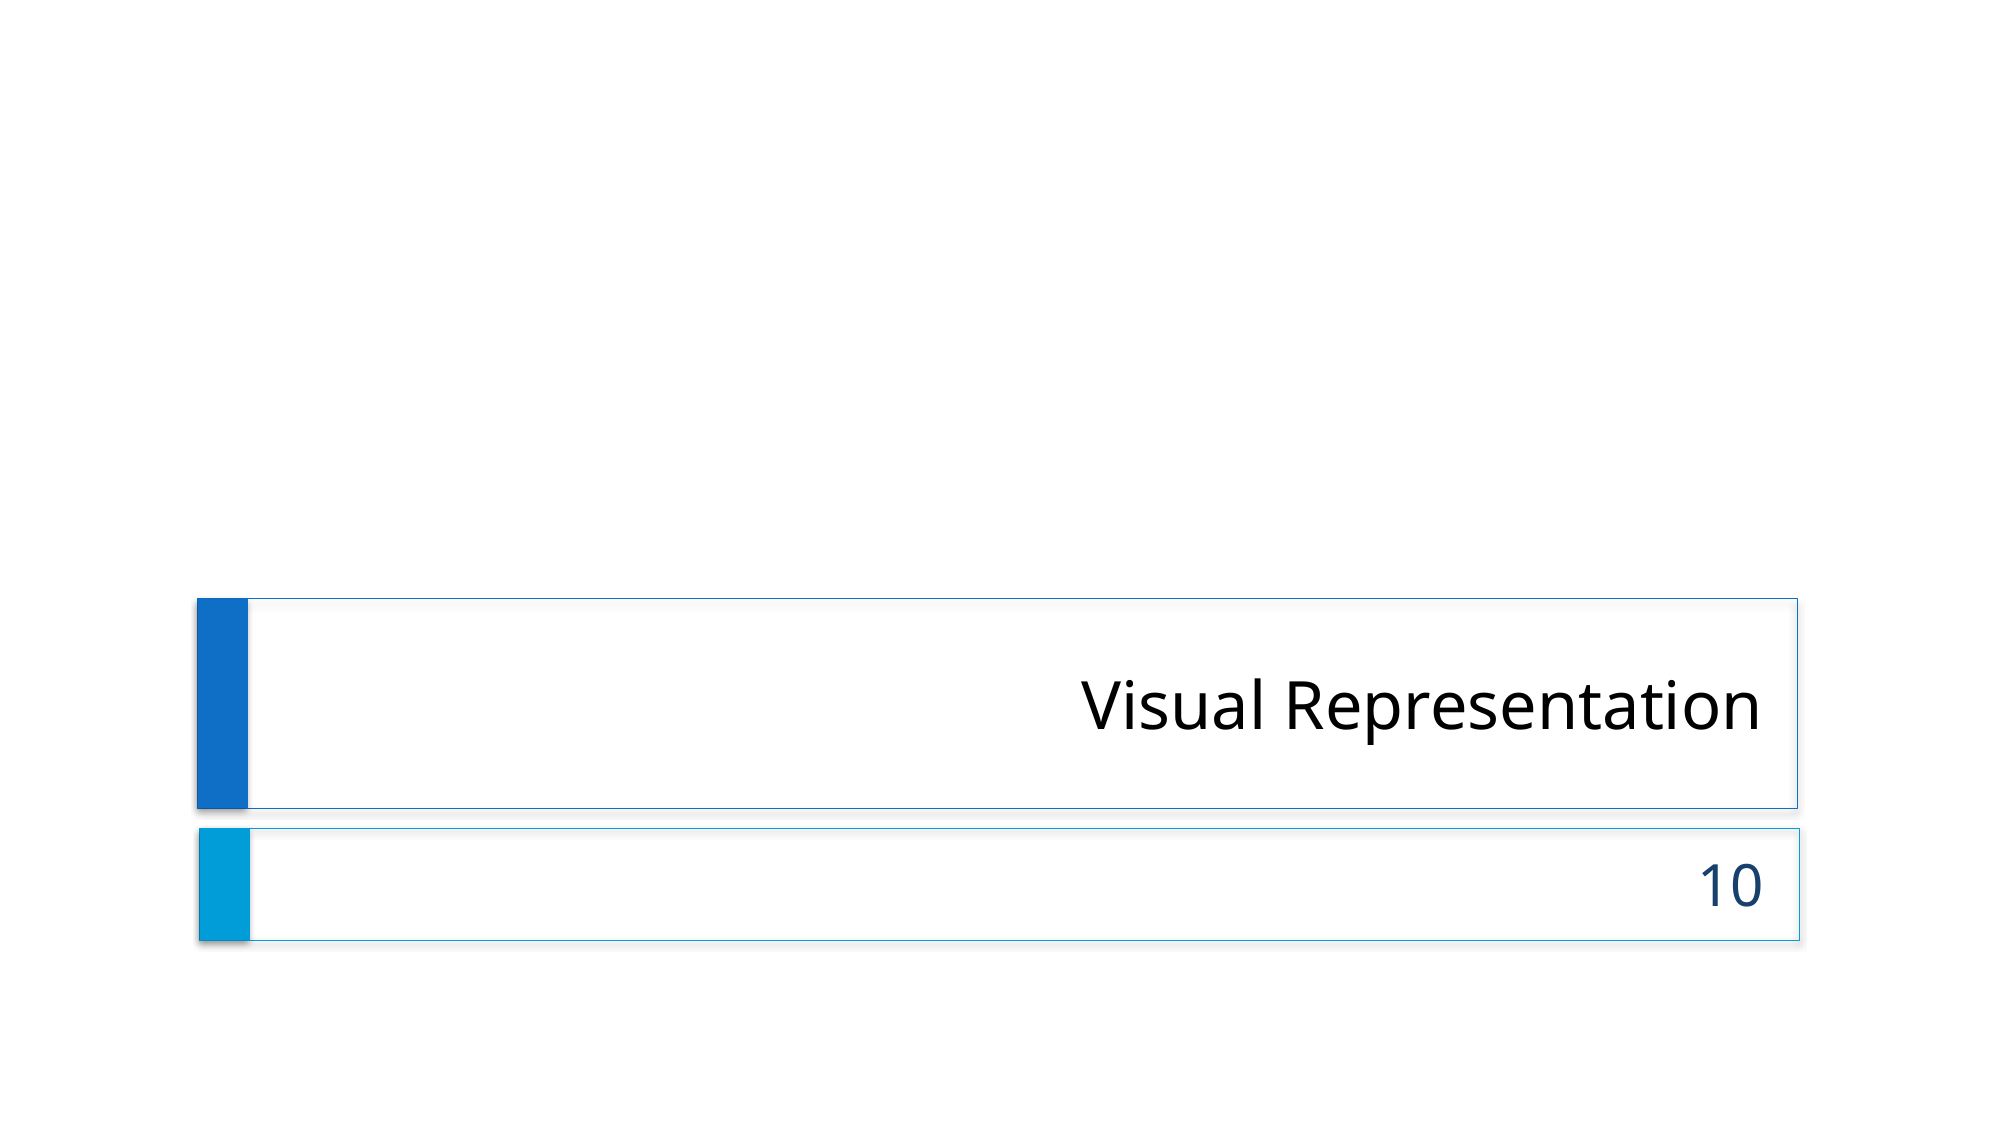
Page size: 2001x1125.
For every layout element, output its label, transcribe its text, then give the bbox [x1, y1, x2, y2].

title Visual Representation [266, 610, 1779, 796]
subtitle 10 [266, 840, 1779, 929]
